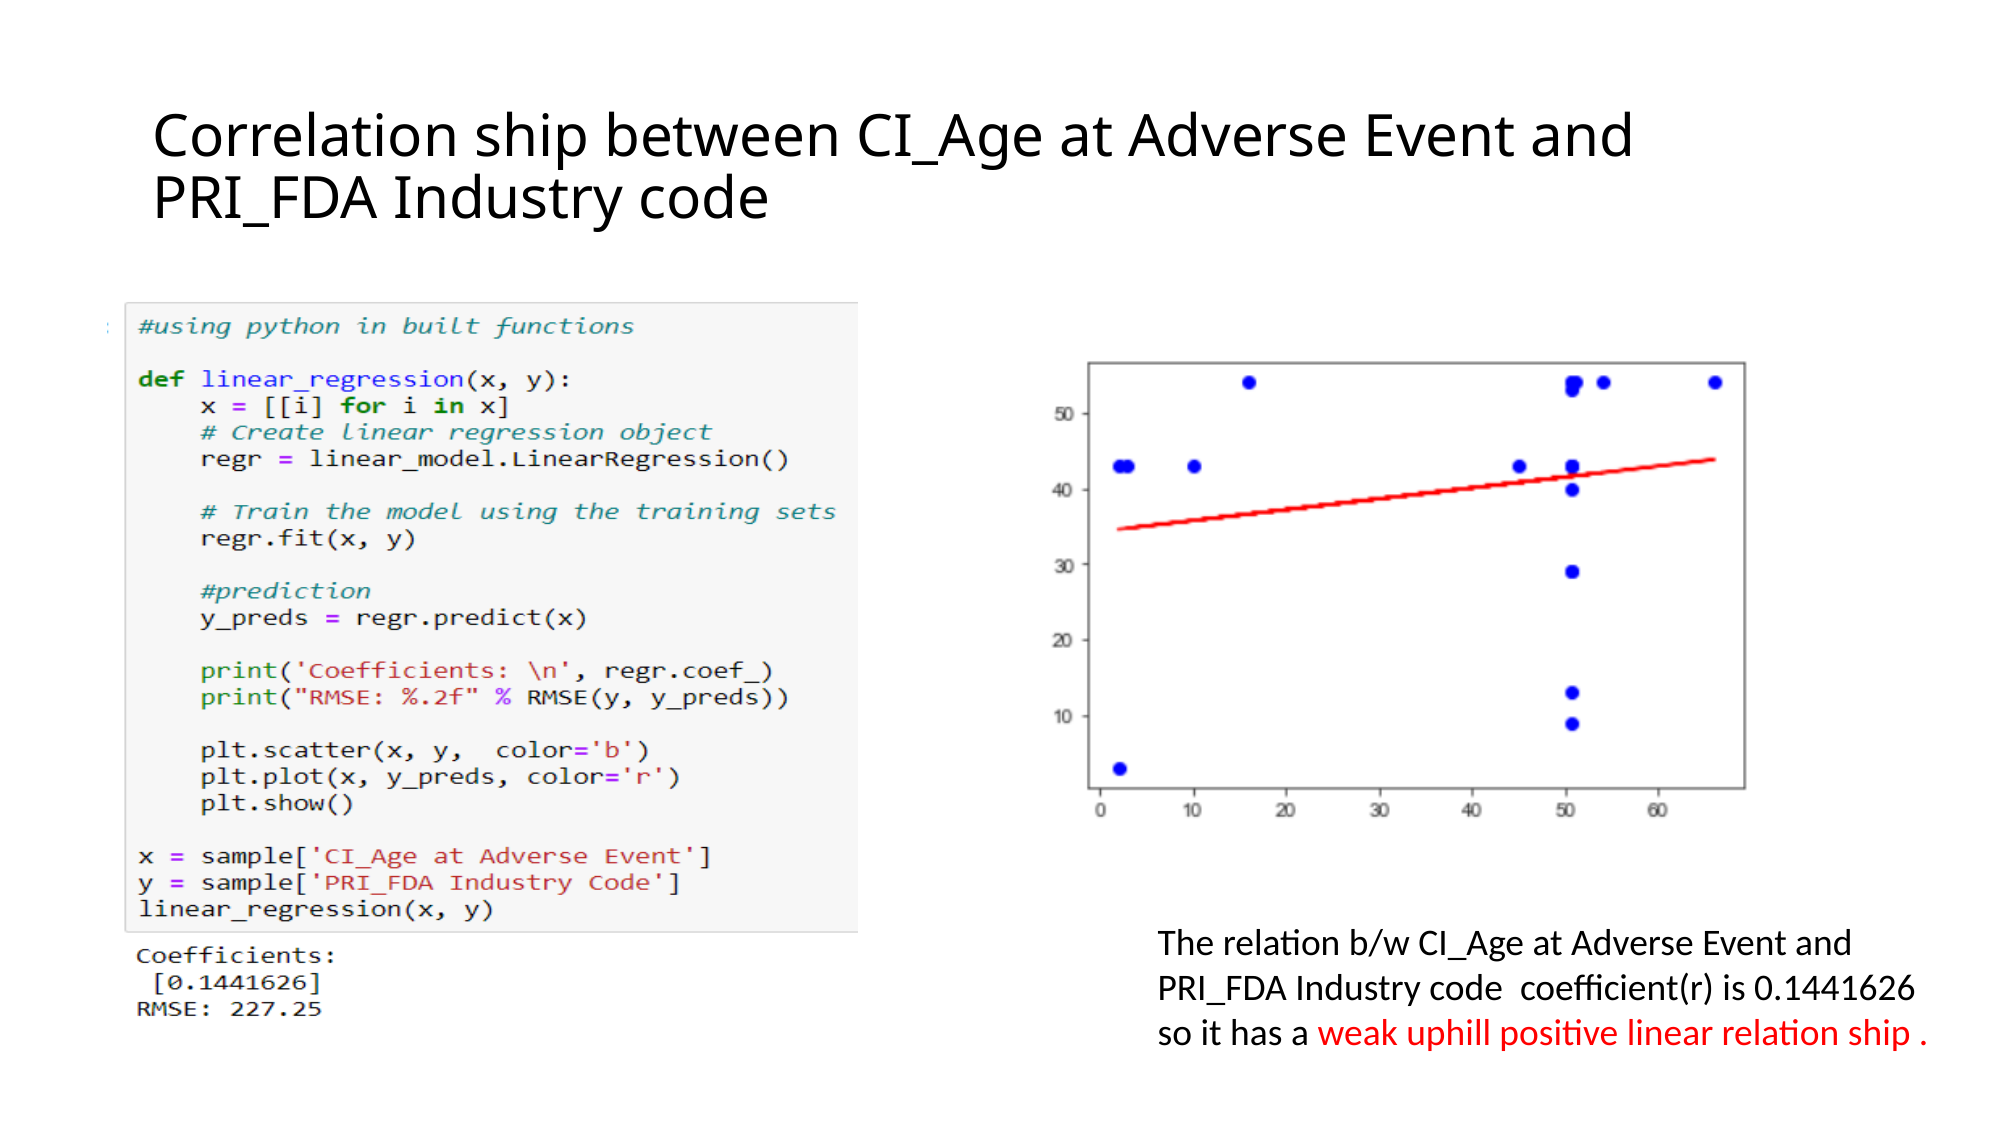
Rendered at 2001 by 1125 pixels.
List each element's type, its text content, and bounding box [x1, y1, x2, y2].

text_box The relation b/w CI_Age at Adverse Event and PRI_FDA Industry code coefficient(r) is 0.1441626 so it has a weak uphill positive linear relation ship . [1142, 910, 1947, 1061]
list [107, 277, 857, 1040]
title Correlation ship between CI_Age at Adverse Event and PRI_FDA Industry code [137, 59, 1863, 278]
picture [1017, 346, 1789, 842]
